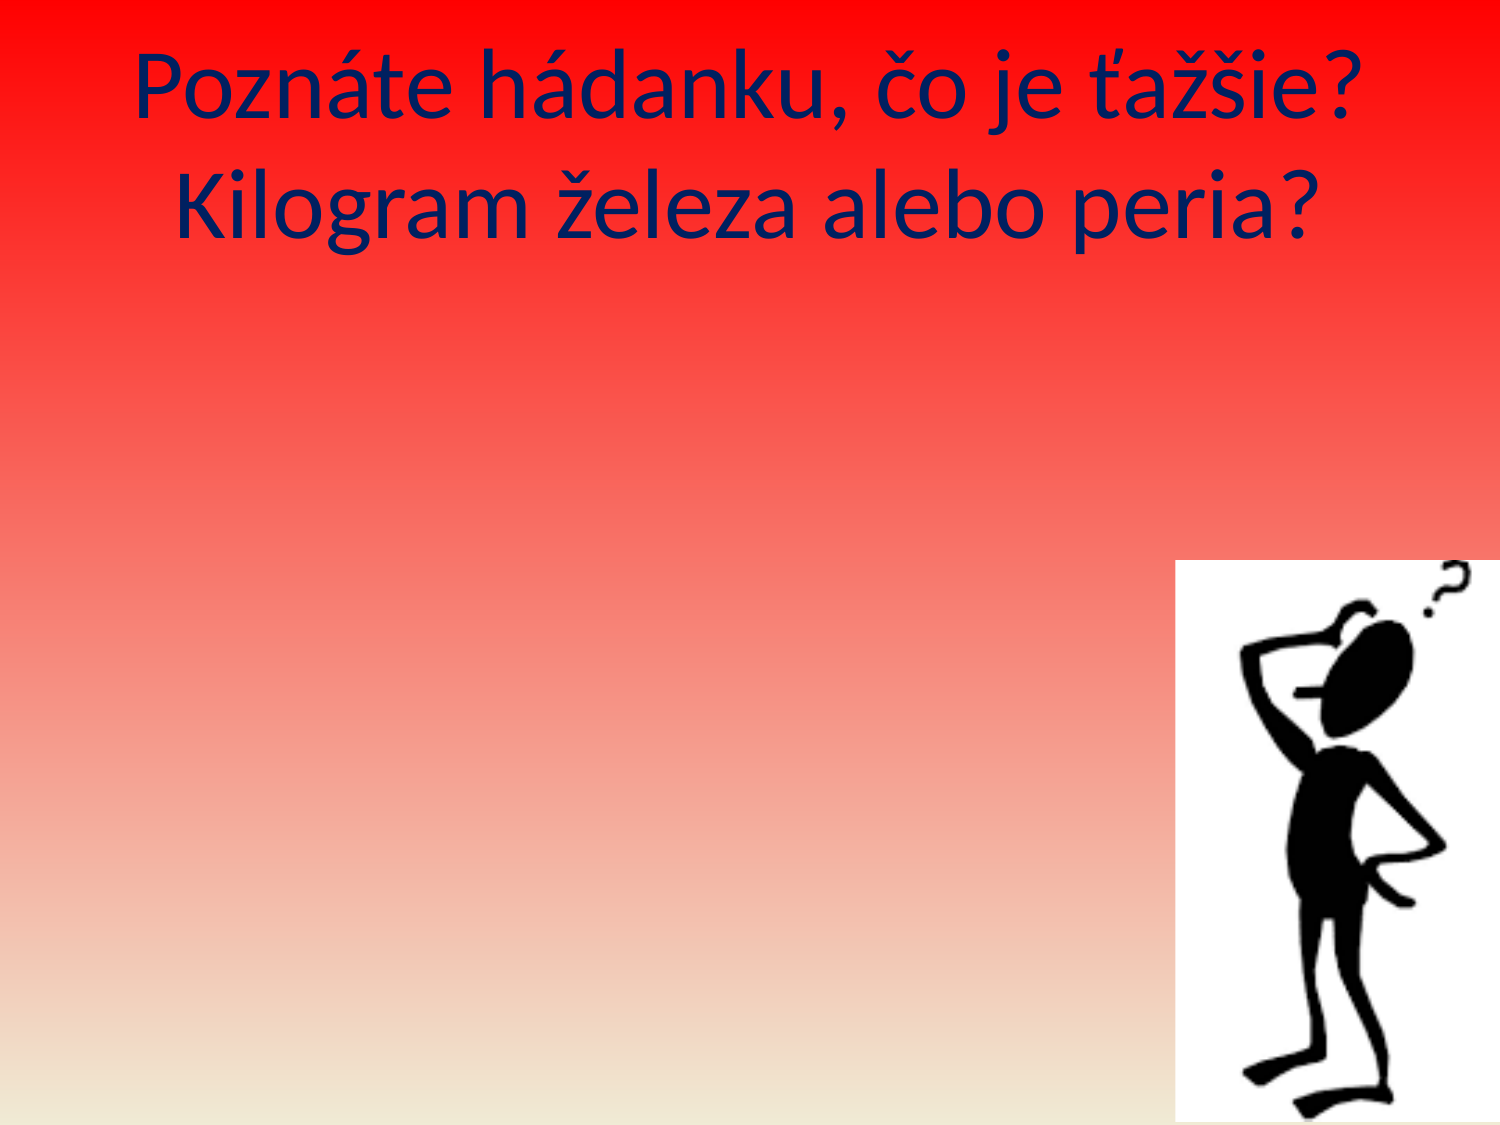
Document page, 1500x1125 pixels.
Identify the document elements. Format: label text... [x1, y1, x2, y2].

title Poznáte hádanku, čo je ťažšie? Kilogram železa alebo peria? [75, 45, 1425, 233]
picture [1174, 560, 1500, 1122]
